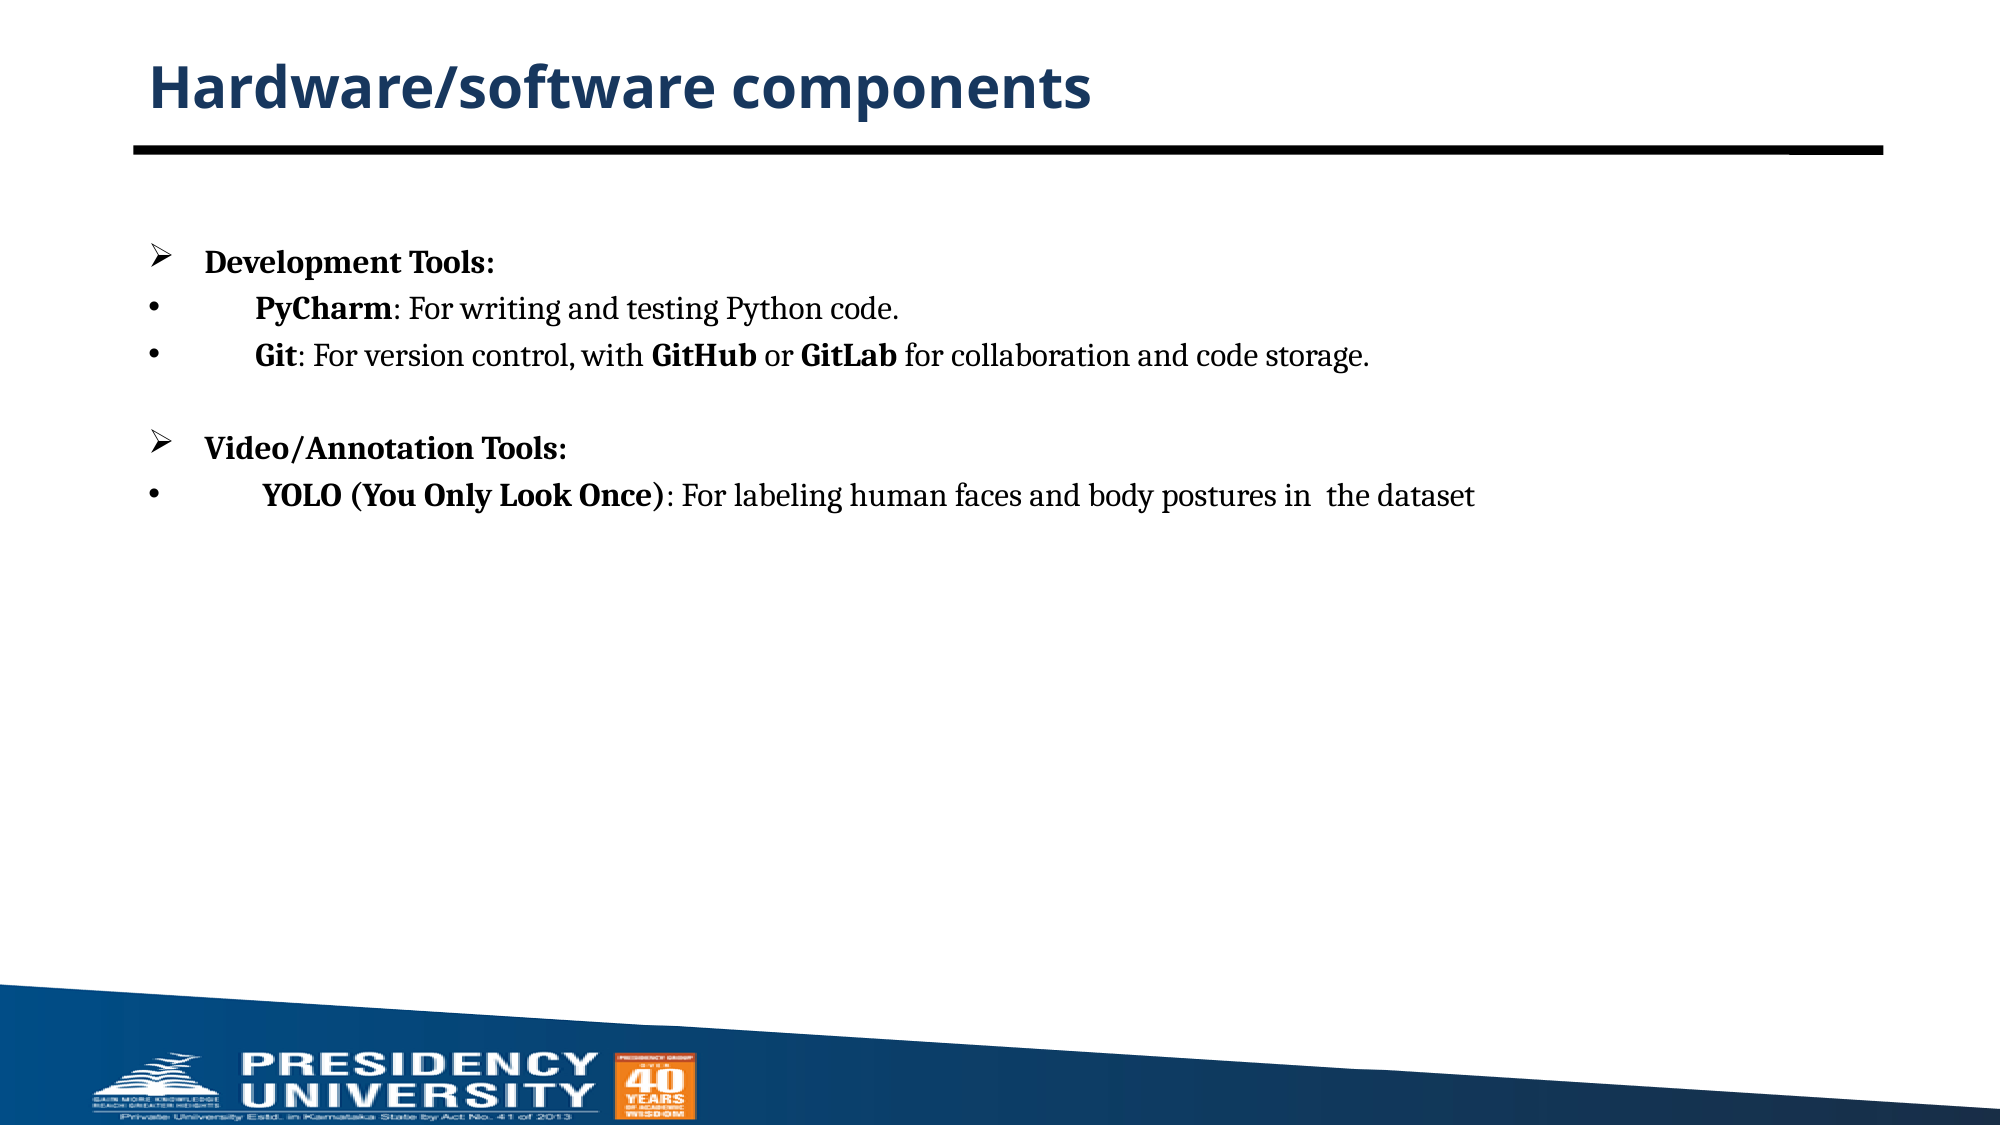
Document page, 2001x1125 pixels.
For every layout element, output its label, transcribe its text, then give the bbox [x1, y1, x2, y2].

picture [0, 982, 2000, 1125]
title Hardware/software components [133, 45, 1884, 125]
list Development Tools: PyCharm: For writing and testing Python code. Git: For version control, with GitHub or GitLab for collaboration and code storage. Video/Annotation Tools: YOLO (You Only Look Once): For labeling human faces and body postures in the dataset [133, 232, 1884, 1045]
